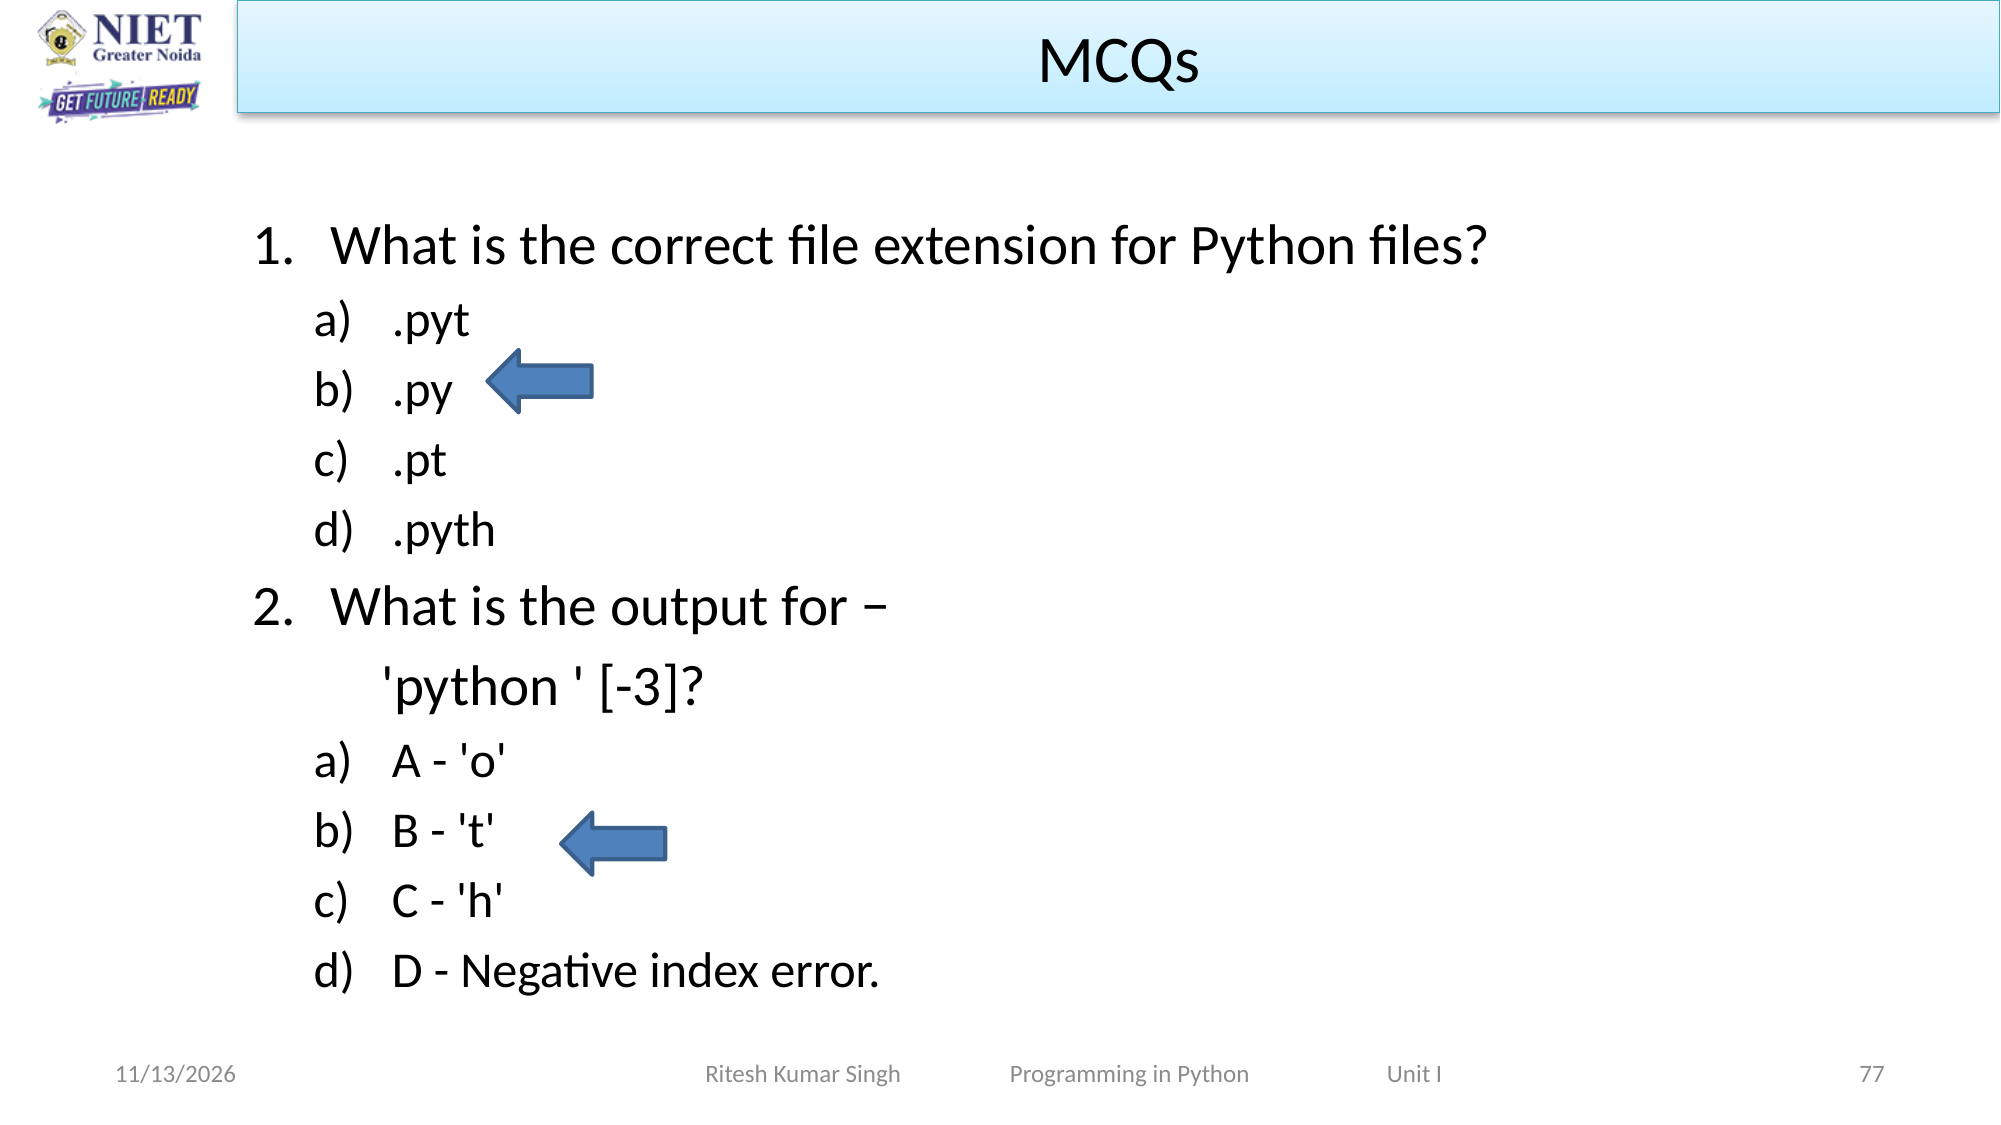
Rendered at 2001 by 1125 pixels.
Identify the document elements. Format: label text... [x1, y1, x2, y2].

footer Ritesh Kumar Singh Programming in Python Unit I [662, 1042, 1488, 1103]
slide_number 77 [1488, 1042, 1900, 1103]
picture [0, 0, 238, 135]
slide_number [99, 1042, 567, 1103]
text_box [558, 810, 668, 877]
text_box [485, 348, 594, 415]
list What is the correct file extension for Python files? .pyt .py .pt .pyth What is the output for − 'python ' [-3]? A - 'o' B - 't' C - 'h' D - Negative index error. [237, 200, 1900, 1005]
text_box MCQs [238, 0, 2000, 113]
